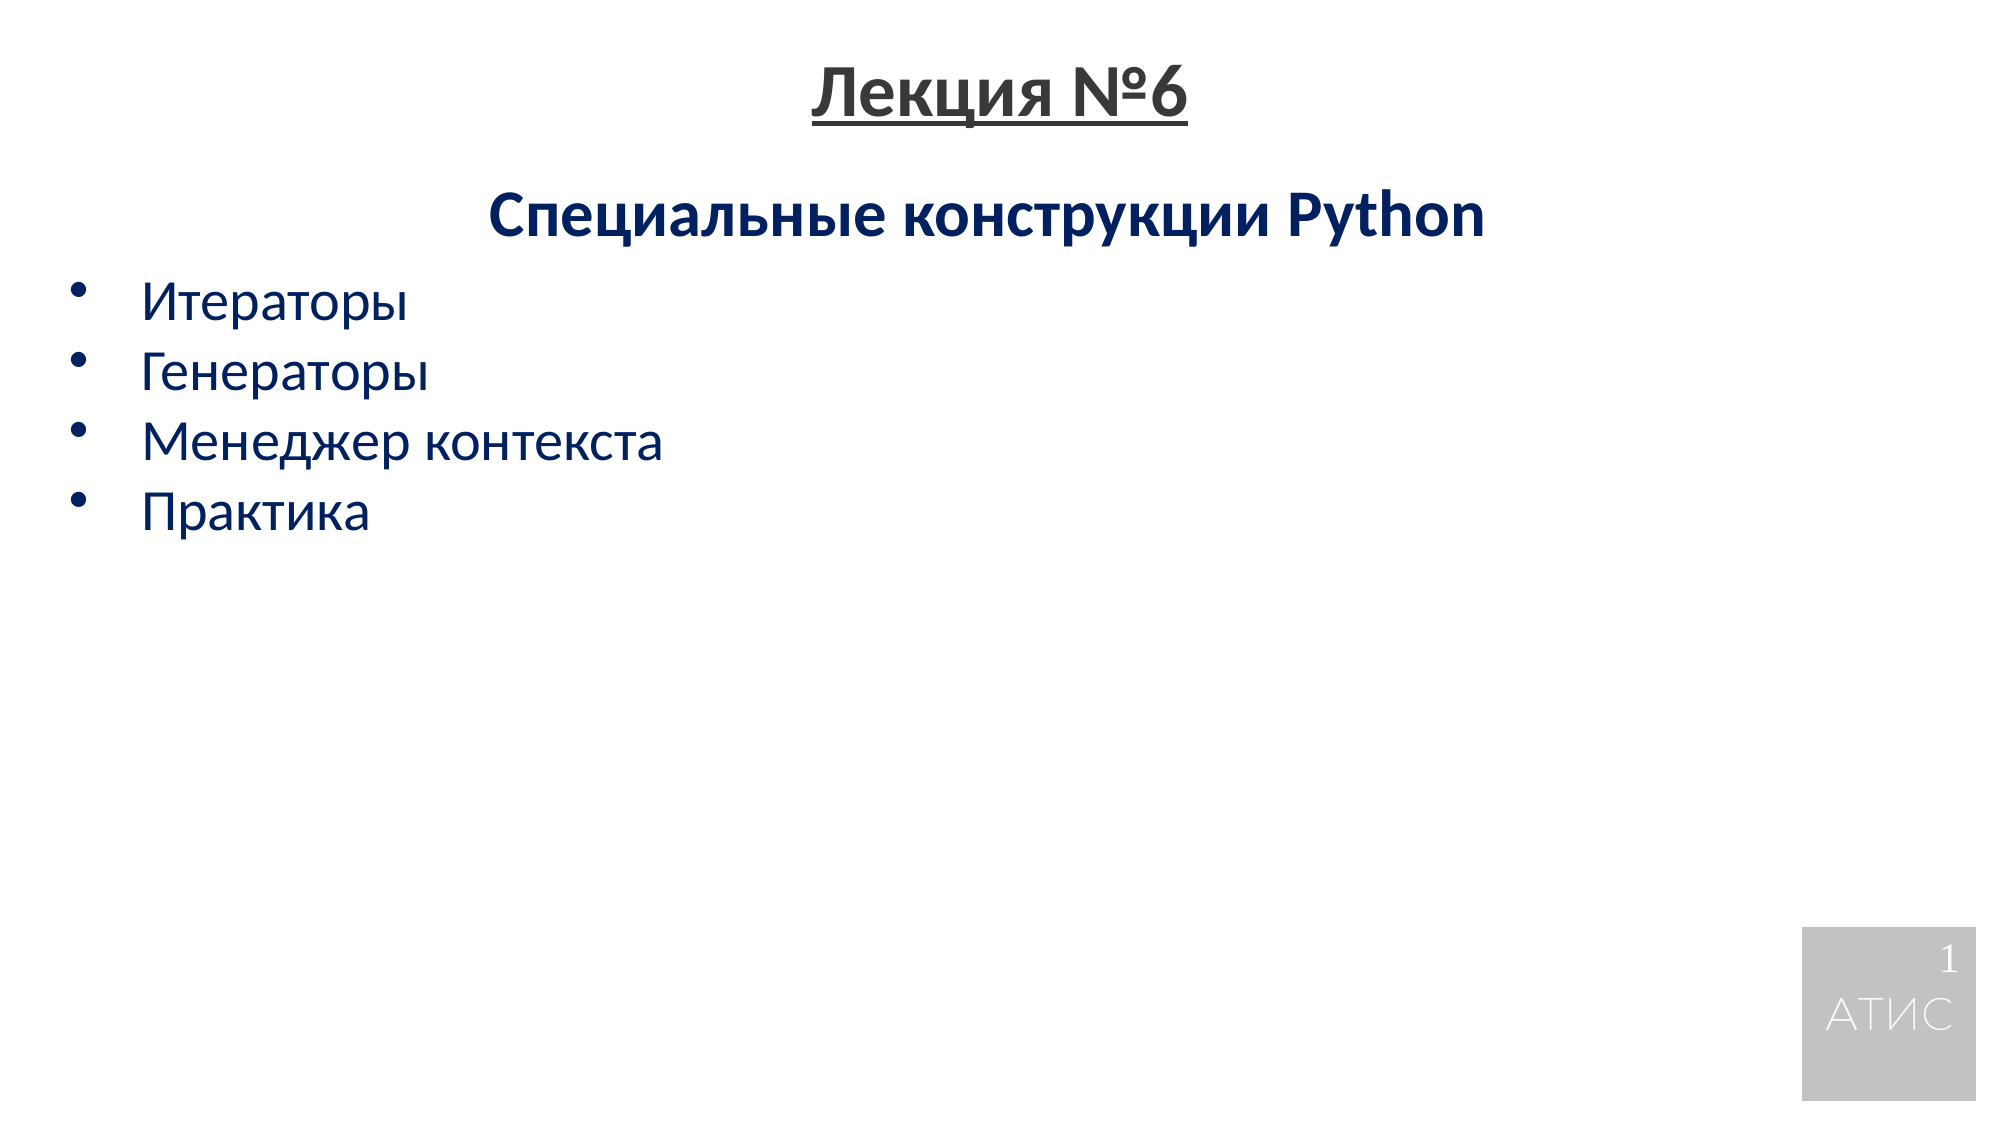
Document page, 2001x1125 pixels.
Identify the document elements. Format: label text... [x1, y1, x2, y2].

title Лекция №6 [0, 34, 2000, 149]
picture [1802, 927, 1976, 1101]
text_box Специальные конструкции Python Итераторы Генераторы Менеджер контекста Практика [54, 162, 1938, 1097]
